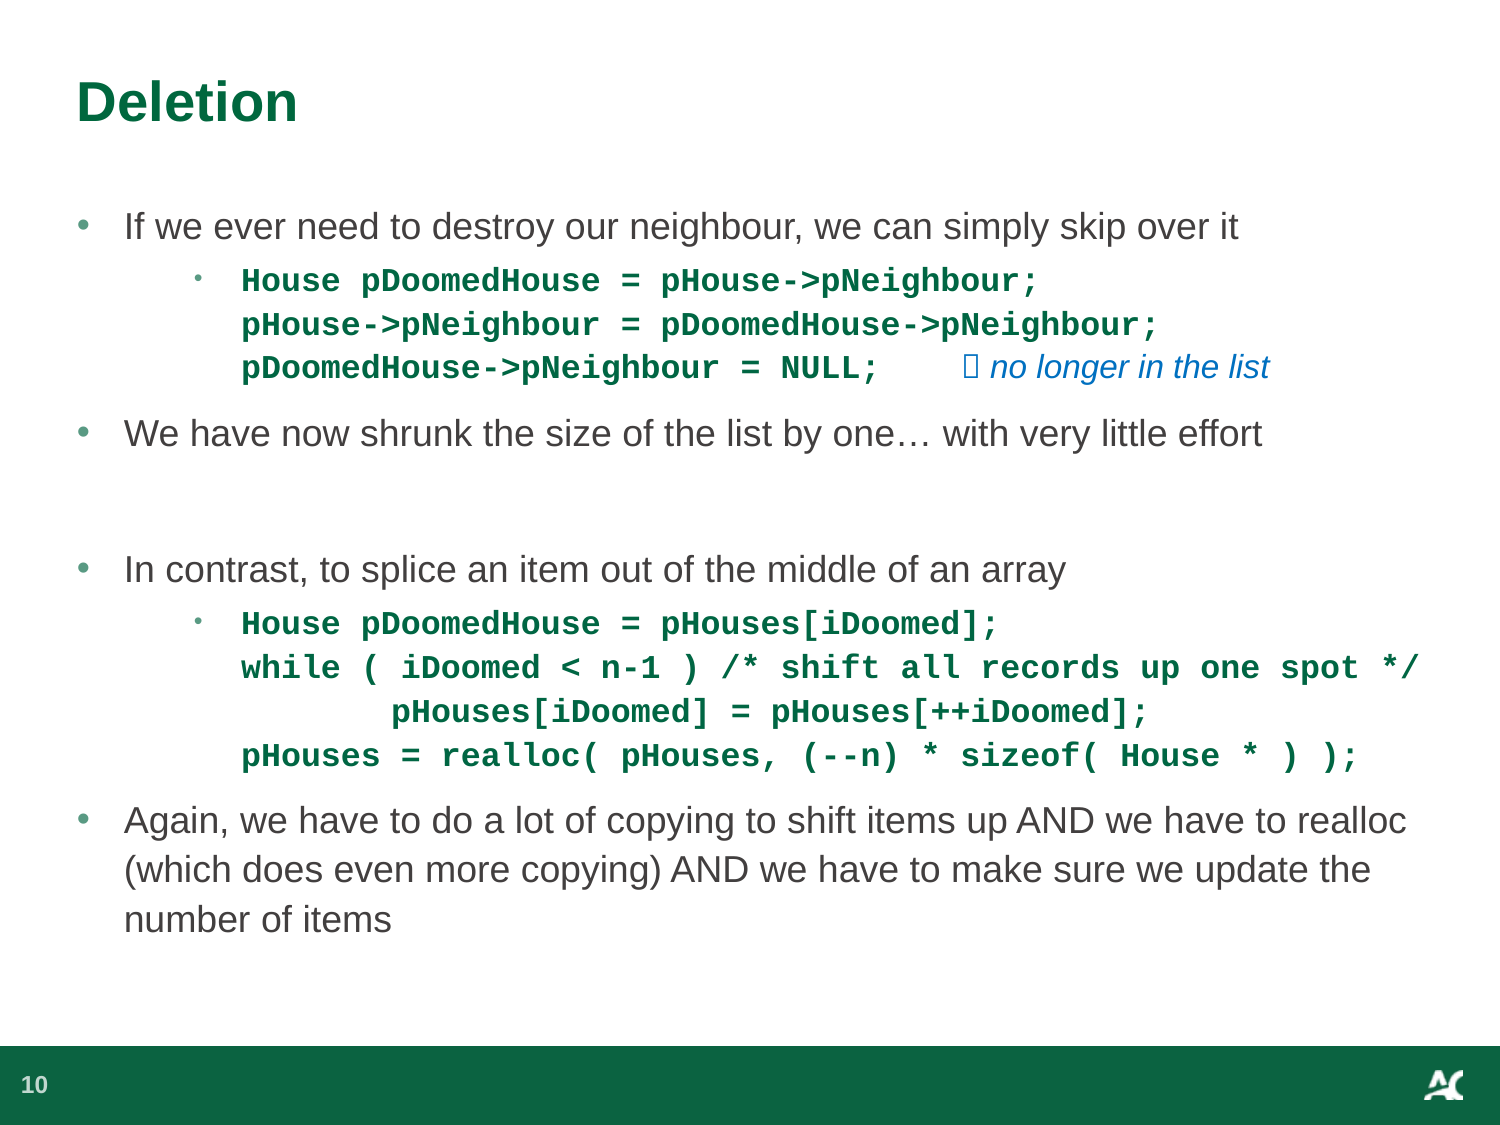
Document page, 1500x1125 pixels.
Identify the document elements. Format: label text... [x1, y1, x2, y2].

list If we ever need to destroy our neighbour, we can simply skip over it House pDoomedHouse = pHouse->pNeighbour; pHouse->pNeighbour = pDoomedHouse->pNeighbour; pDoomedHouse->pNeighbour = NULL;  no longer in the list We have now shrunk the size of the list by one… with very little effort In contrast, to splice an item out of the middle of an array House pDoomedHouse = pHouses[iDoomed]; while ( iDoomed < n-1 ) /* shift all records up one spot */ pHouses[iDoomed] = pHouses[++iDoomed]; pHouses = realloc( pHouses, (--n) * sizeof( House * ) ); Again, we have to do a lot of copying to shift items up AND we have to realloc (which does even more copying) AND we have to make sure we update the number of items [76, 197, 1463, 962]
slide_number 10 [20, 1057, 77, 1111]
title Deletion [76, 78, 1141, 197]
